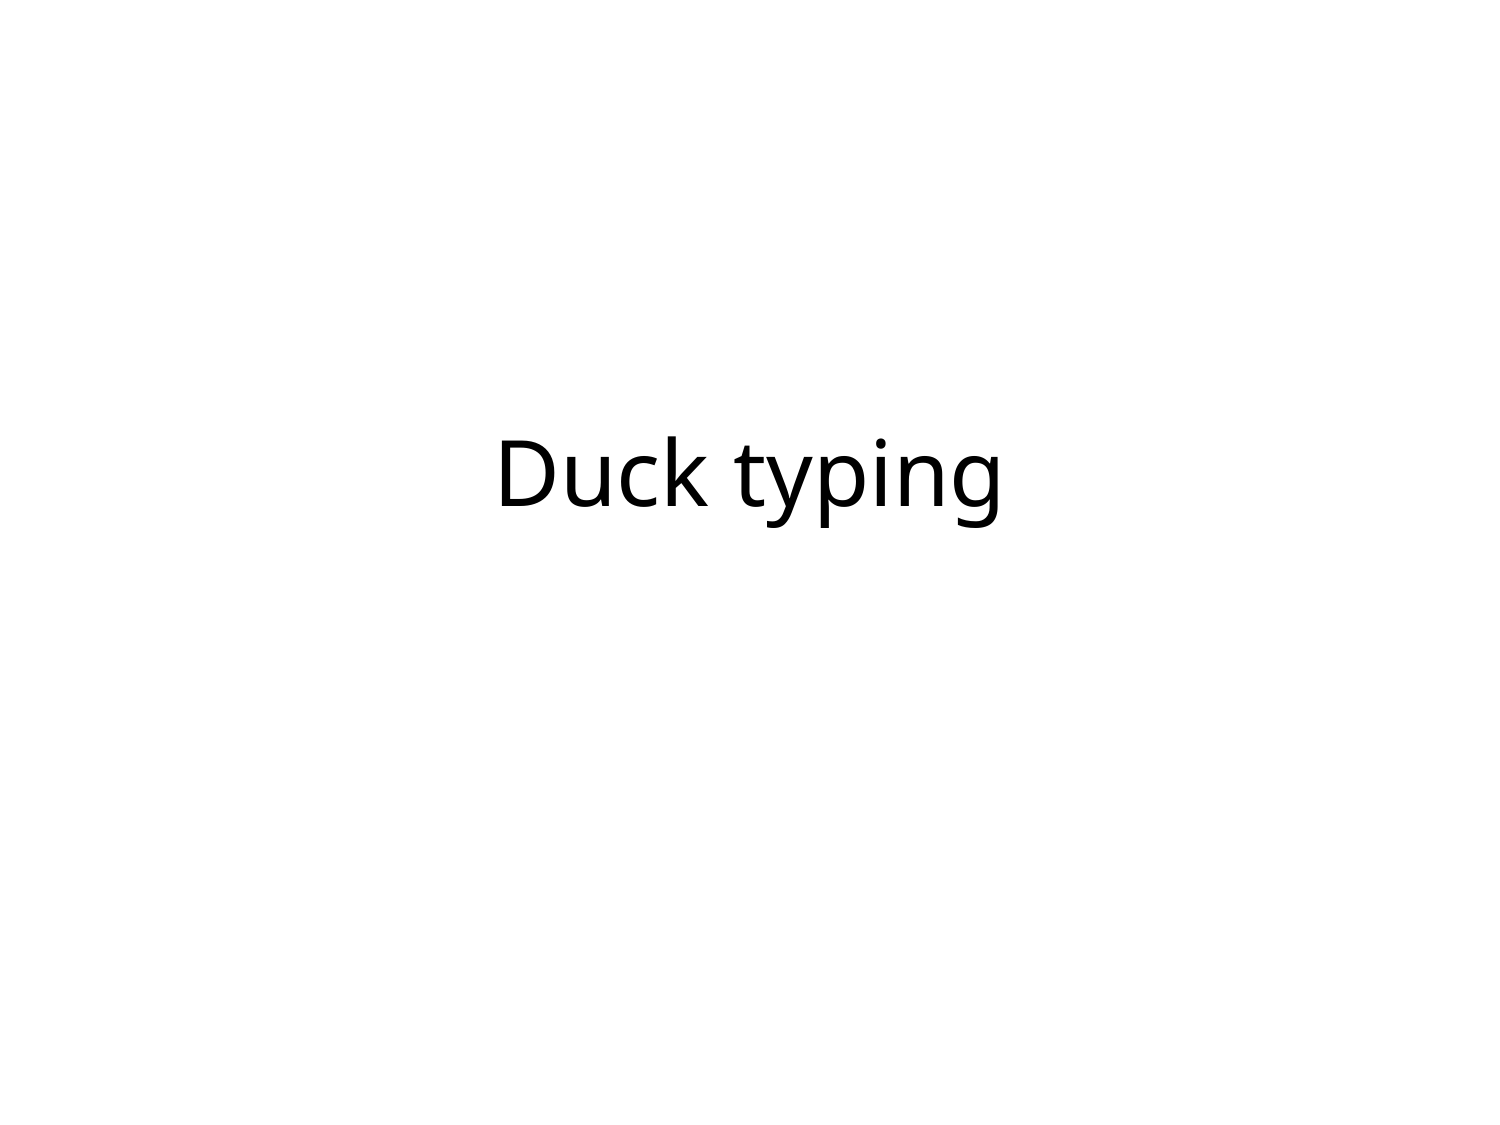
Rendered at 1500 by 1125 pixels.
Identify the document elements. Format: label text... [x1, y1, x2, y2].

title Duck typing [112, 349, 1388, 591]
